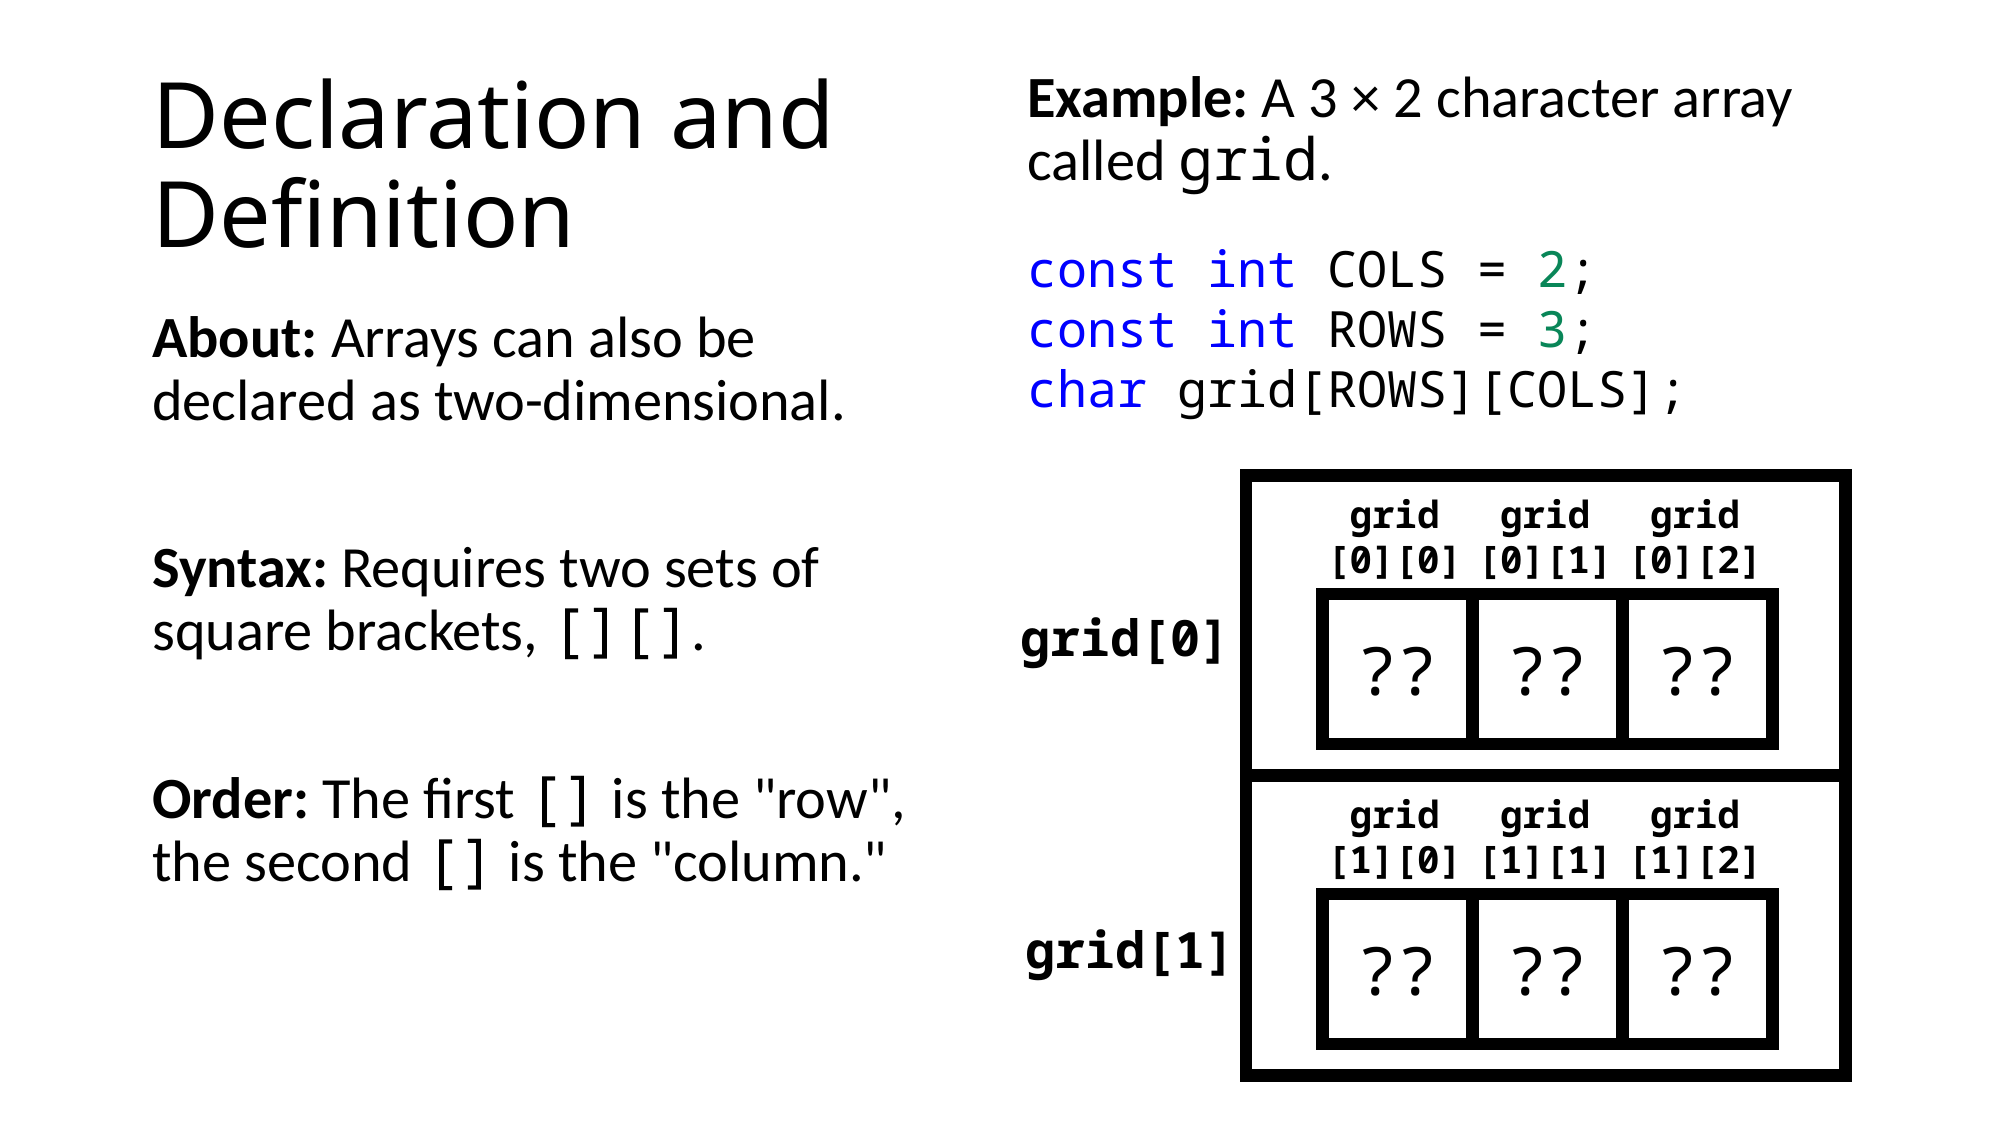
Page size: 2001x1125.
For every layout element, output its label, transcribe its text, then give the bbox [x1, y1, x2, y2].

text_box ?? [1472, 893, 1621, 1045]
text_box grid [0][1] [1462, 483, 1612, 589]
text_box ?? [1622, 593, 1774, 745]
text_box ?? [1322, 593, 1472, 745]
text_box grid[1] [1010, 911, 1250, 986]
list About: Arrays can also be declared as two-dimensional. Syntax: Requires two sets of square brackets, [][]. Order: The first [] is the "row", the second [] is the "column." [137, 299, 988, 1014]
text_box const int COLS = 2; const int ROWS = 3; char grid[ROWS][COLS]; [1012, 230, 1879, 426]
text_box ?? [1472, 593, 1622, 745]
text_box grid [1][1] [1462, 783, 1612, 889]
text_box [1245, 774, 1847, 1076]
text_box grid [0][2] [1612, 483, 1778, 589]
text_box ?? [1322, 893, 1472, 1045]
text_box grid [1][0] [1312, 783, 1462, 889]
text_box grid[0] [1005, 598, 1245, 674]
text_box grid [0][0] [1312, 483, 1462, 589]
text_box [1245, 474, 1847, 774]
text_box grid [1][2] [1612, 783, 1778, 889]
list Example: A 3 × 2 character array called grid. [1012, 59, 1863, 230]
text_box ?? [1621, 893, 1773, 1045]
title Declaration and Definition [137, 59, 988, 278]
